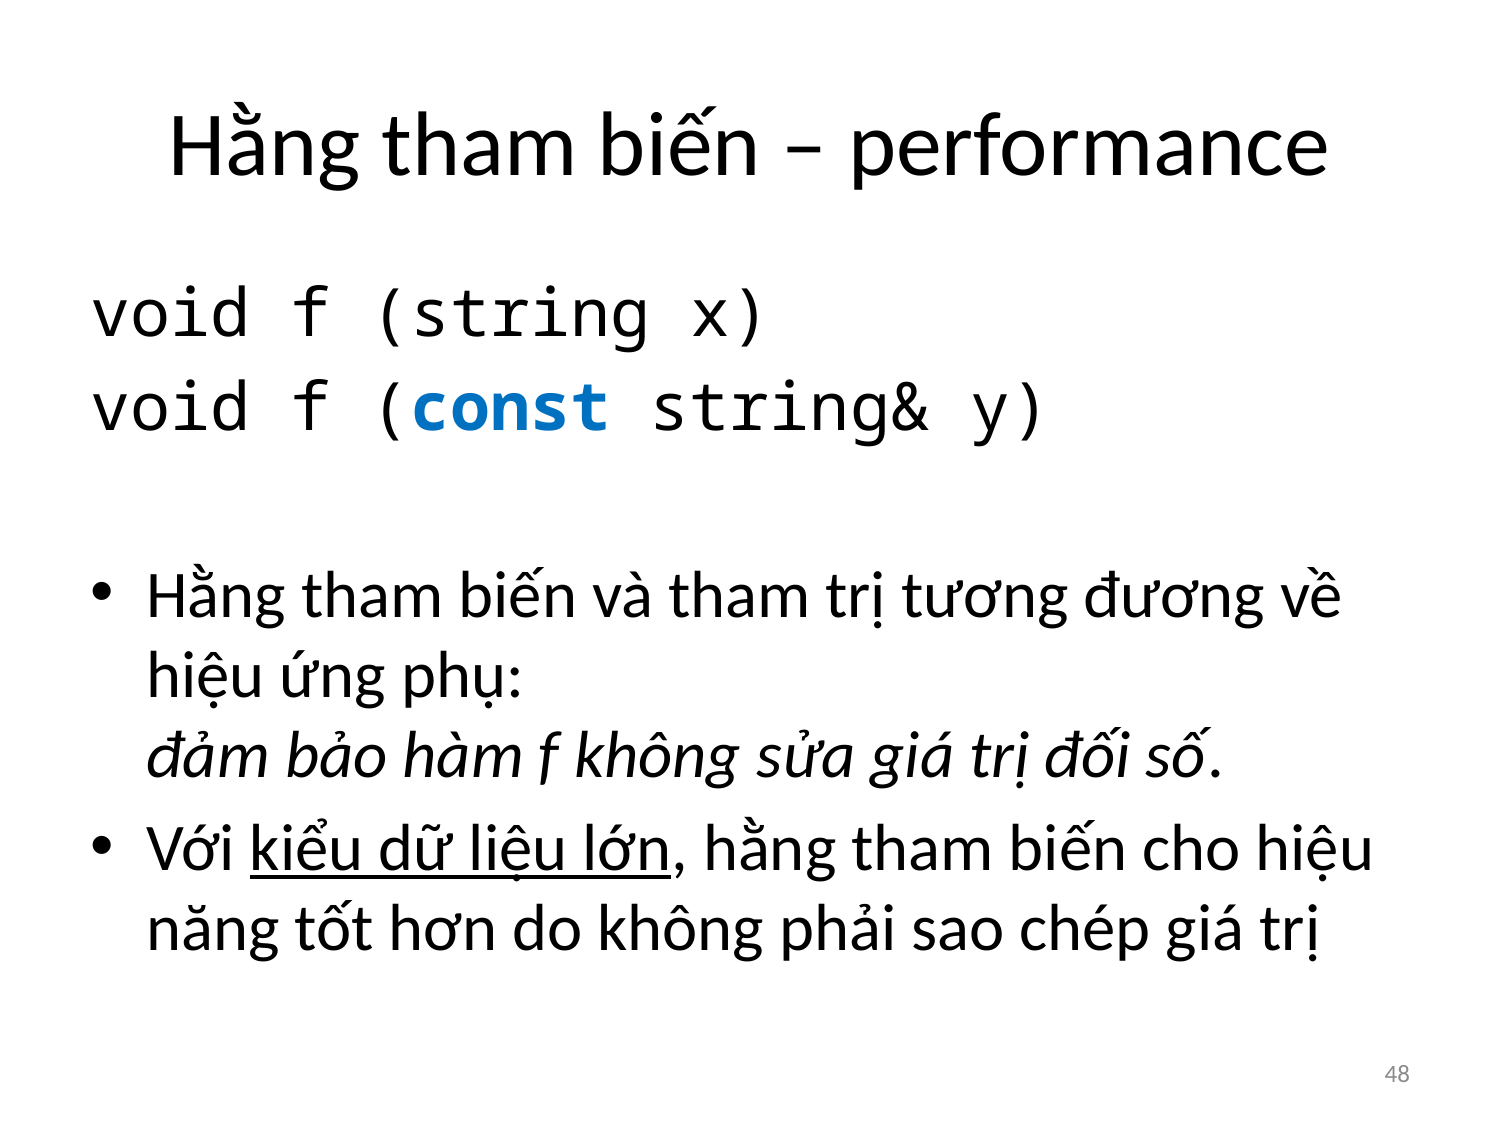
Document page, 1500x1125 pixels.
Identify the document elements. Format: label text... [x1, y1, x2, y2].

slide_number 48 [1074, 1042, 1425, 1103]
title Hằng tham biến – performance [75, 45, 1425, 233]
list void f (string x) void f (const string& y) Hằng tham biến và tham trị tương đương về hiệu ứng phụ: đảm bảo hàm f không sửa giá trị đối số. Với kiểu dữ liệu lớn, hằng tham biến cho hiệu năng tốt hơn do không phải sao chép giá trị [75, 262, 1425, 1005]
